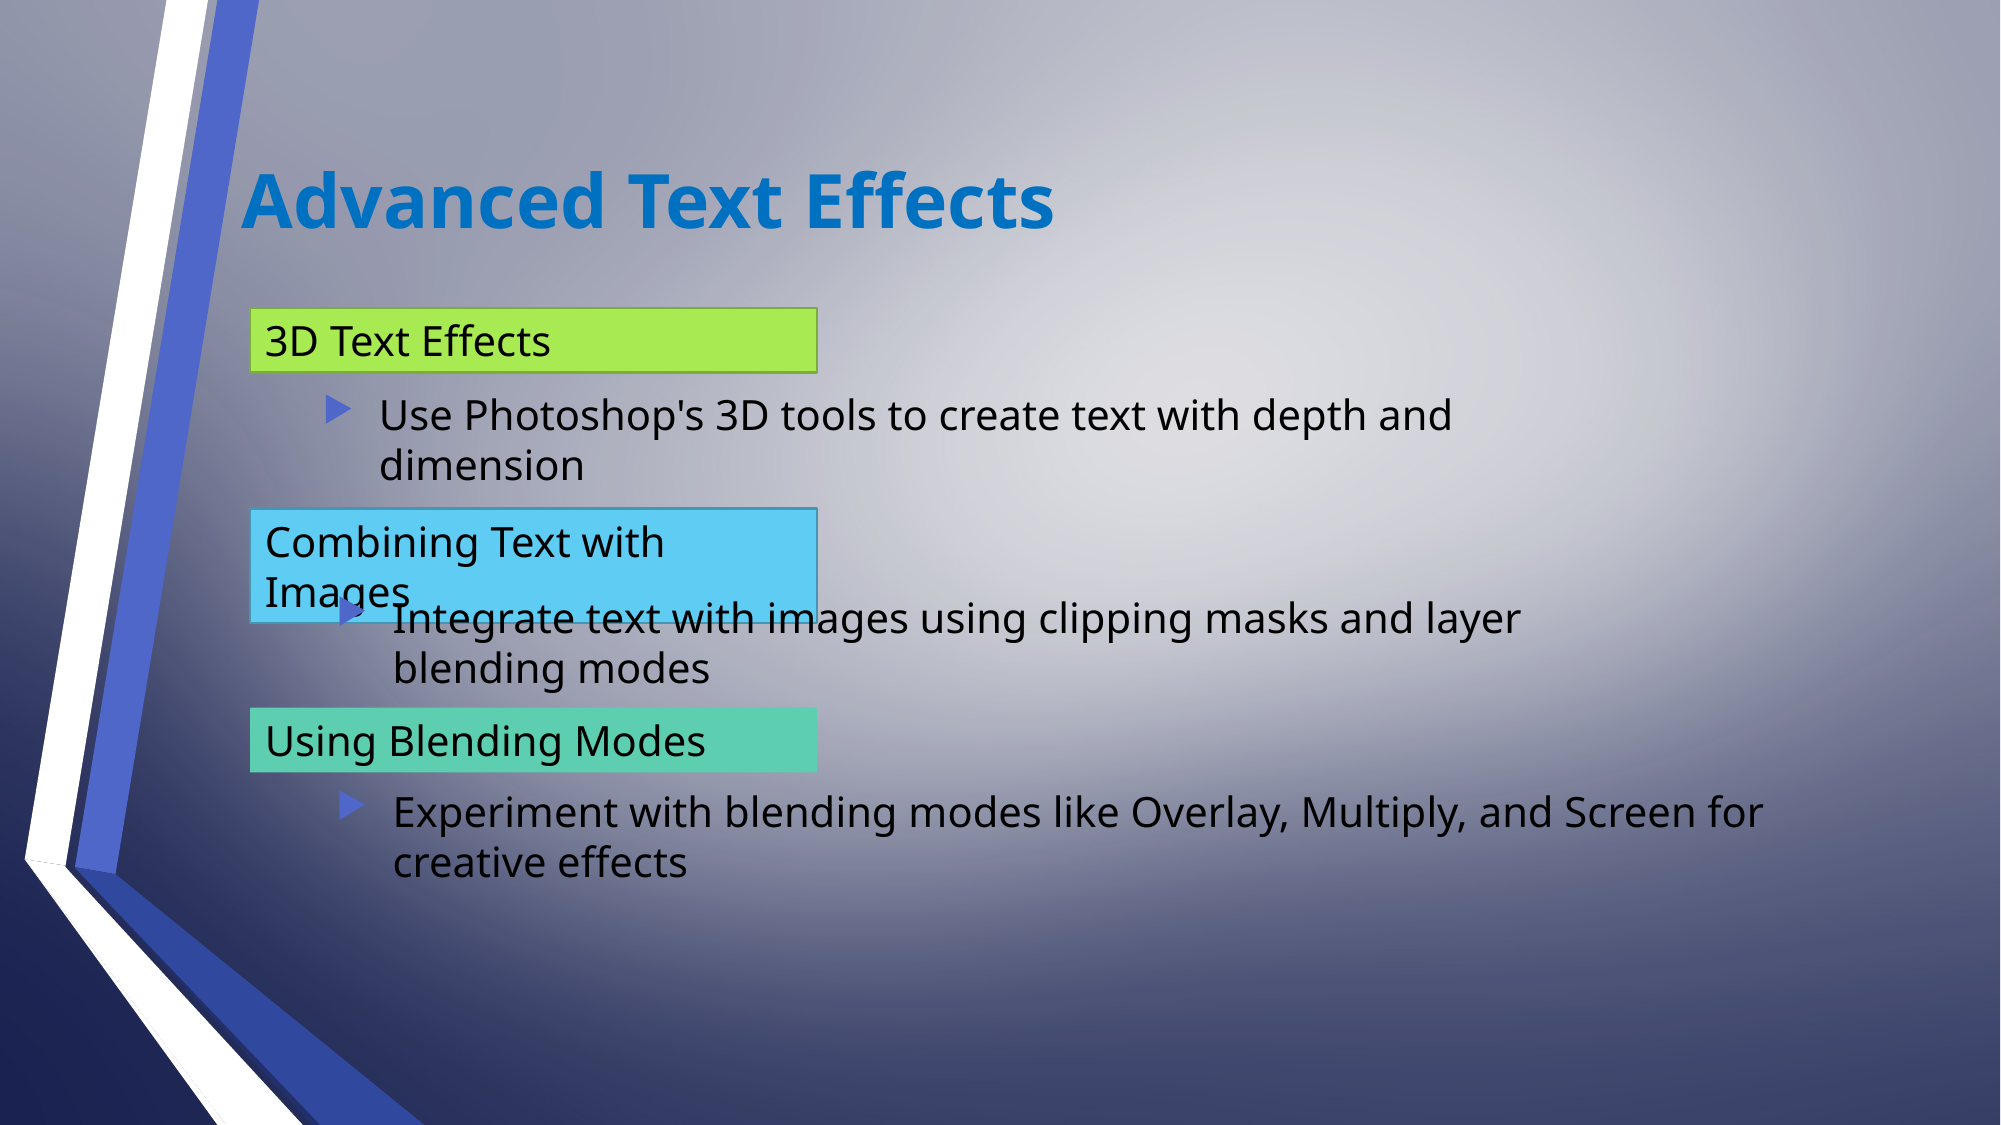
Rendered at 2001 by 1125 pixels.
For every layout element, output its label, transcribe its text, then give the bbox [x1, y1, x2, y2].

text_box Use Photoshop's 3D tools to create text with depth and dimension [307, 381, 1528, 497]
text_box Experiment with blending modes like Overlay, Multiply, and Screen for creative effects [321, 777, 1893, 893]
text_box Advanced Text Effects [226, 145, 1072, 251]
text_box 3D Text Effects [249, 307, 818, 374]
text_box Combining Text with Images [249, 507, 818, 624]
text_box Using Blending Modes [250, 707, 817, 773]
text_box Integrate text with images using clipping masks and layer blending modes [321, 584, 1694, 699]
